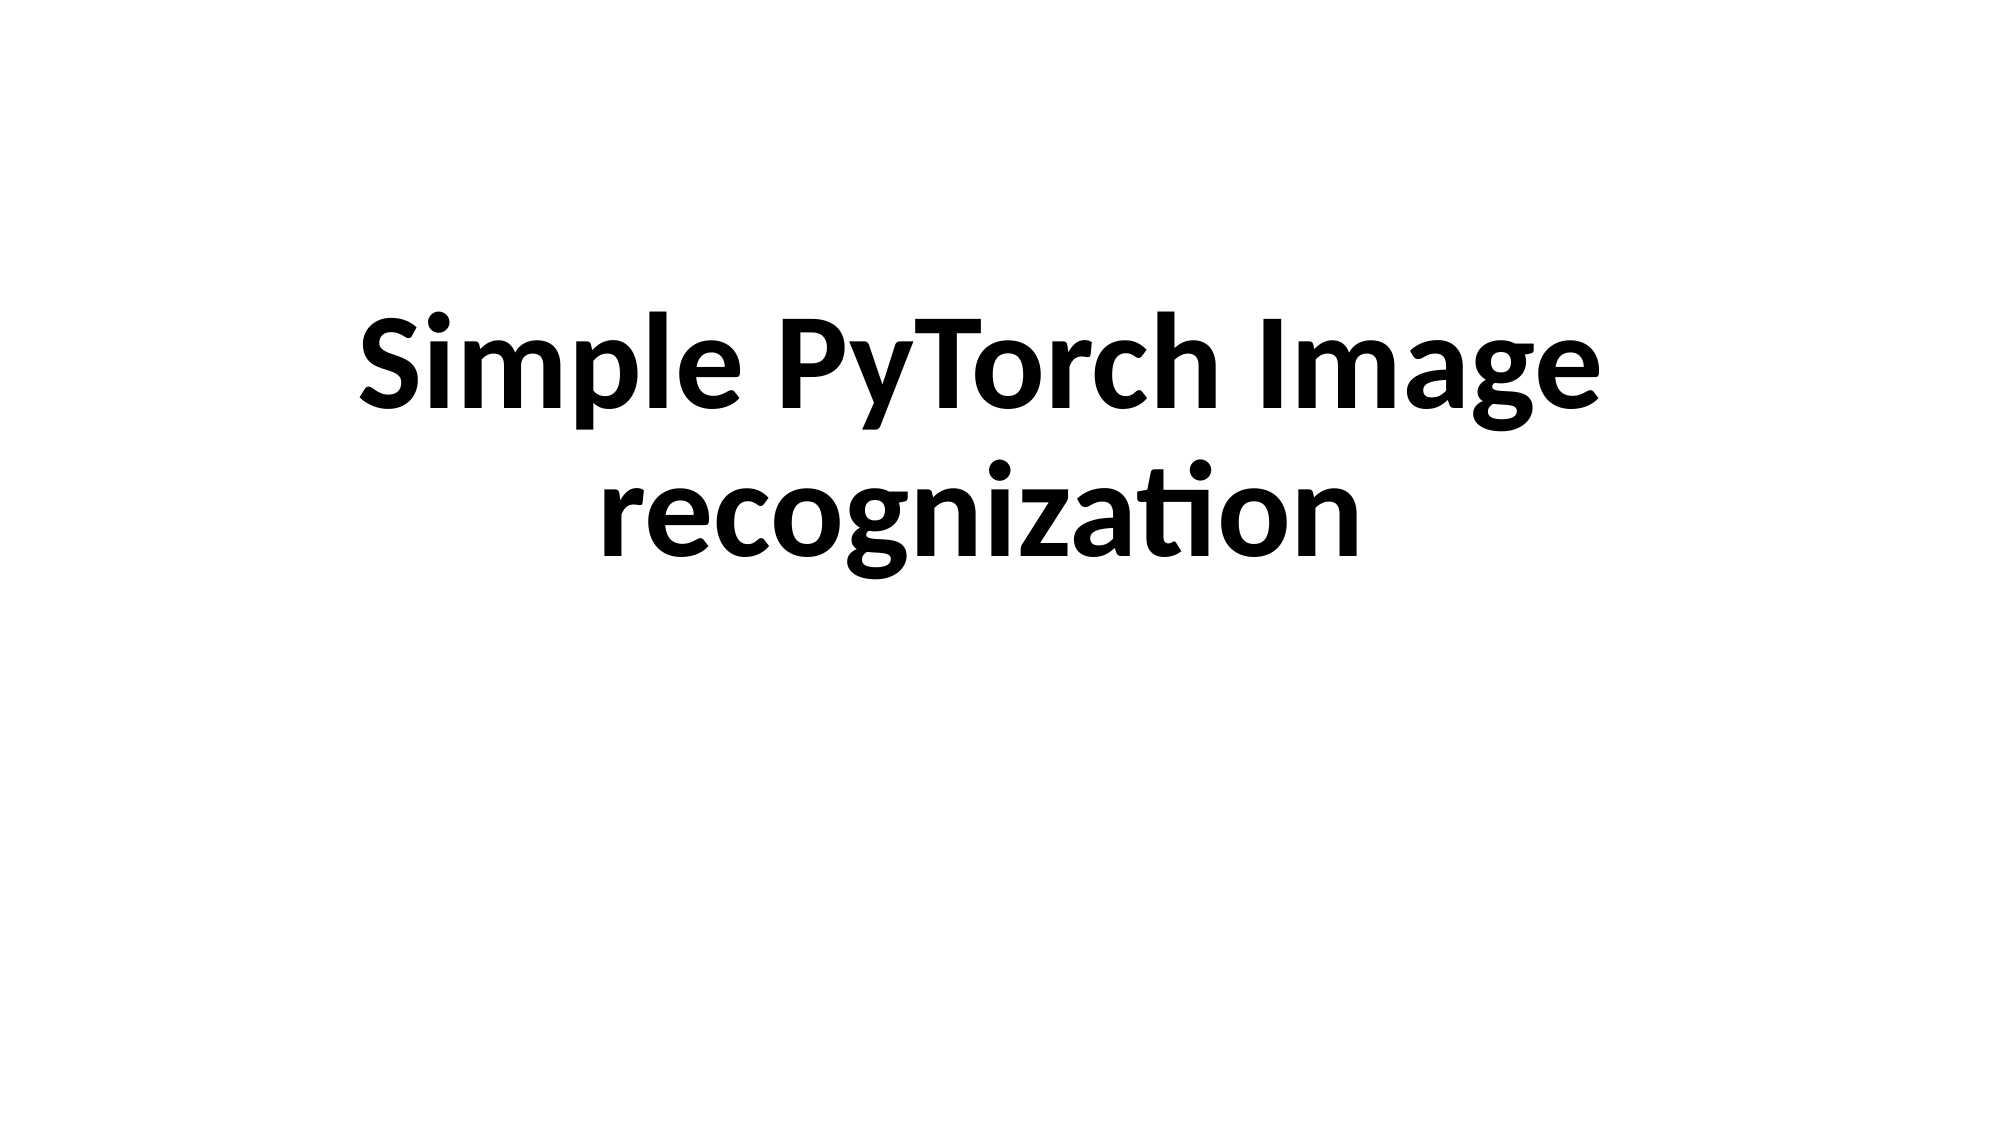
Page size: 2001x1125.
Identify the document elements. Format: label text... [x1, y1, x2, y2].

subtitle Simple PyTorch Image recognization [231, 281, 1732, 554]
title [249, 184, 1750, 576]
